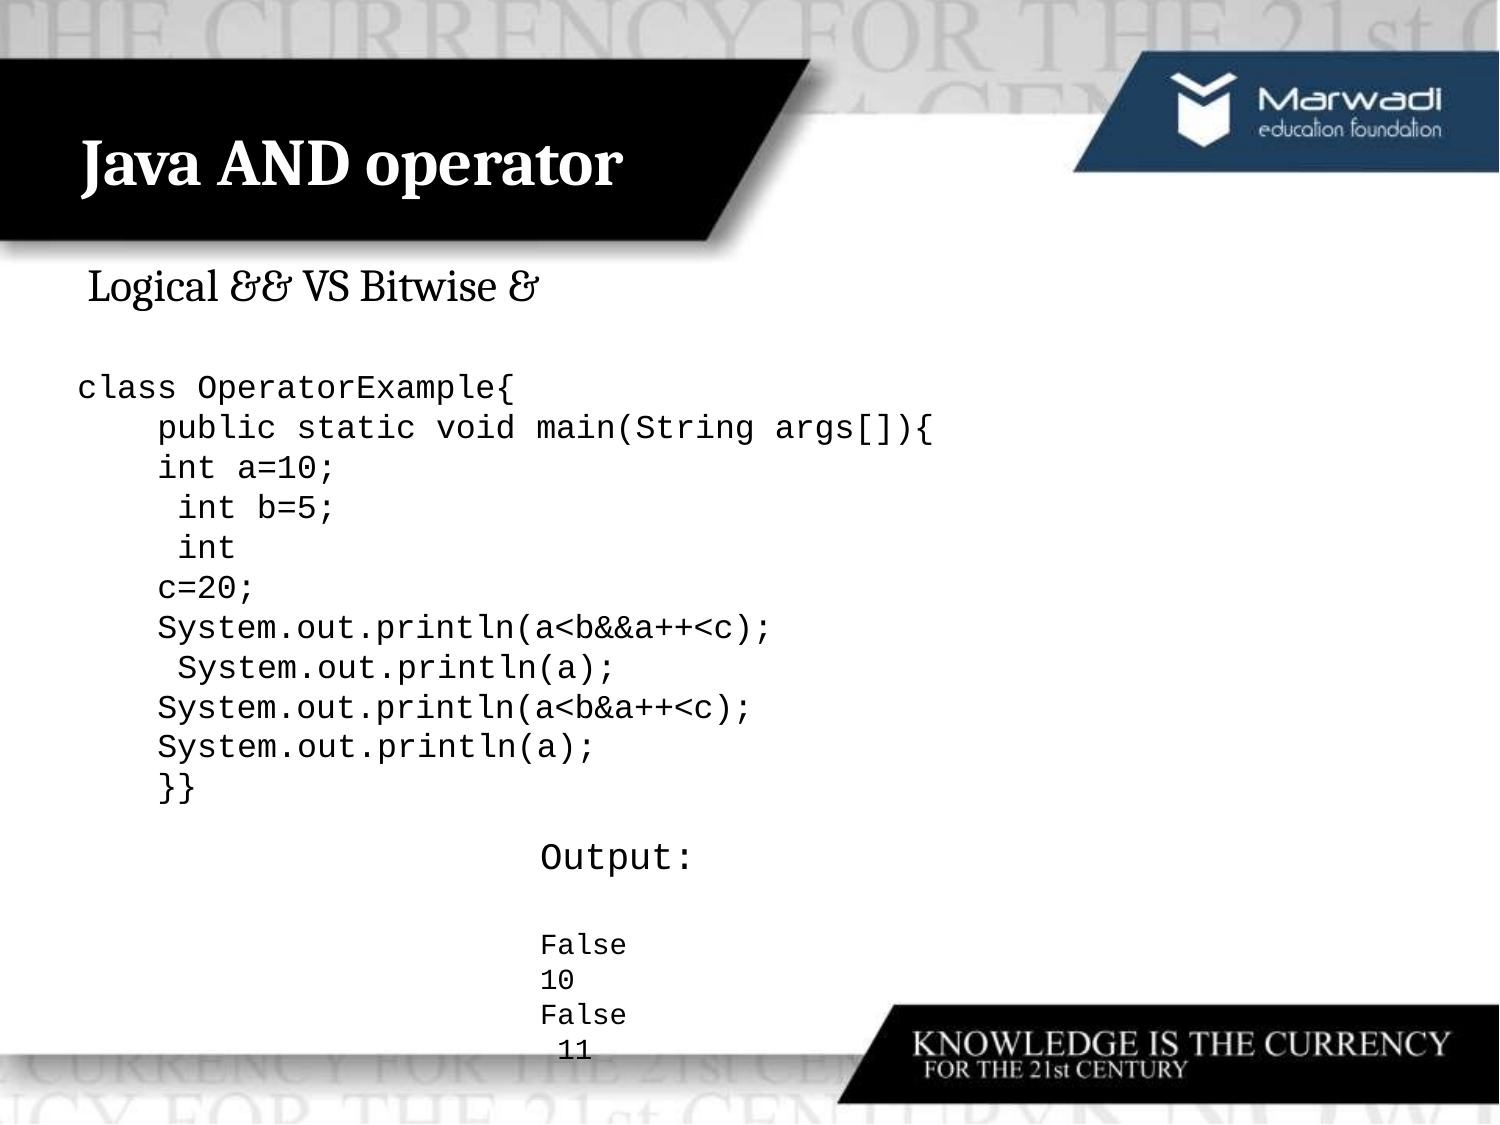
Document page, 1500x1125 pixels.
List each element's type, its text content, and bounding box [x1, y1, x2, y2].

text_box Logical && VS Bitwise & class OperatorExample{ public static void main(String args[]){ int a=10; int b=5; int c=20; System.out.println(a<b&&a++<c); System.out.println(a); System.out.println(a<b&a++<c); System.out.println(a); }} Output: False 10 False 11 [75, 253, 941, 1066]
picture [0, 0, 1499, 1124]
title Java AND operator [79, 116, 645, 253]
